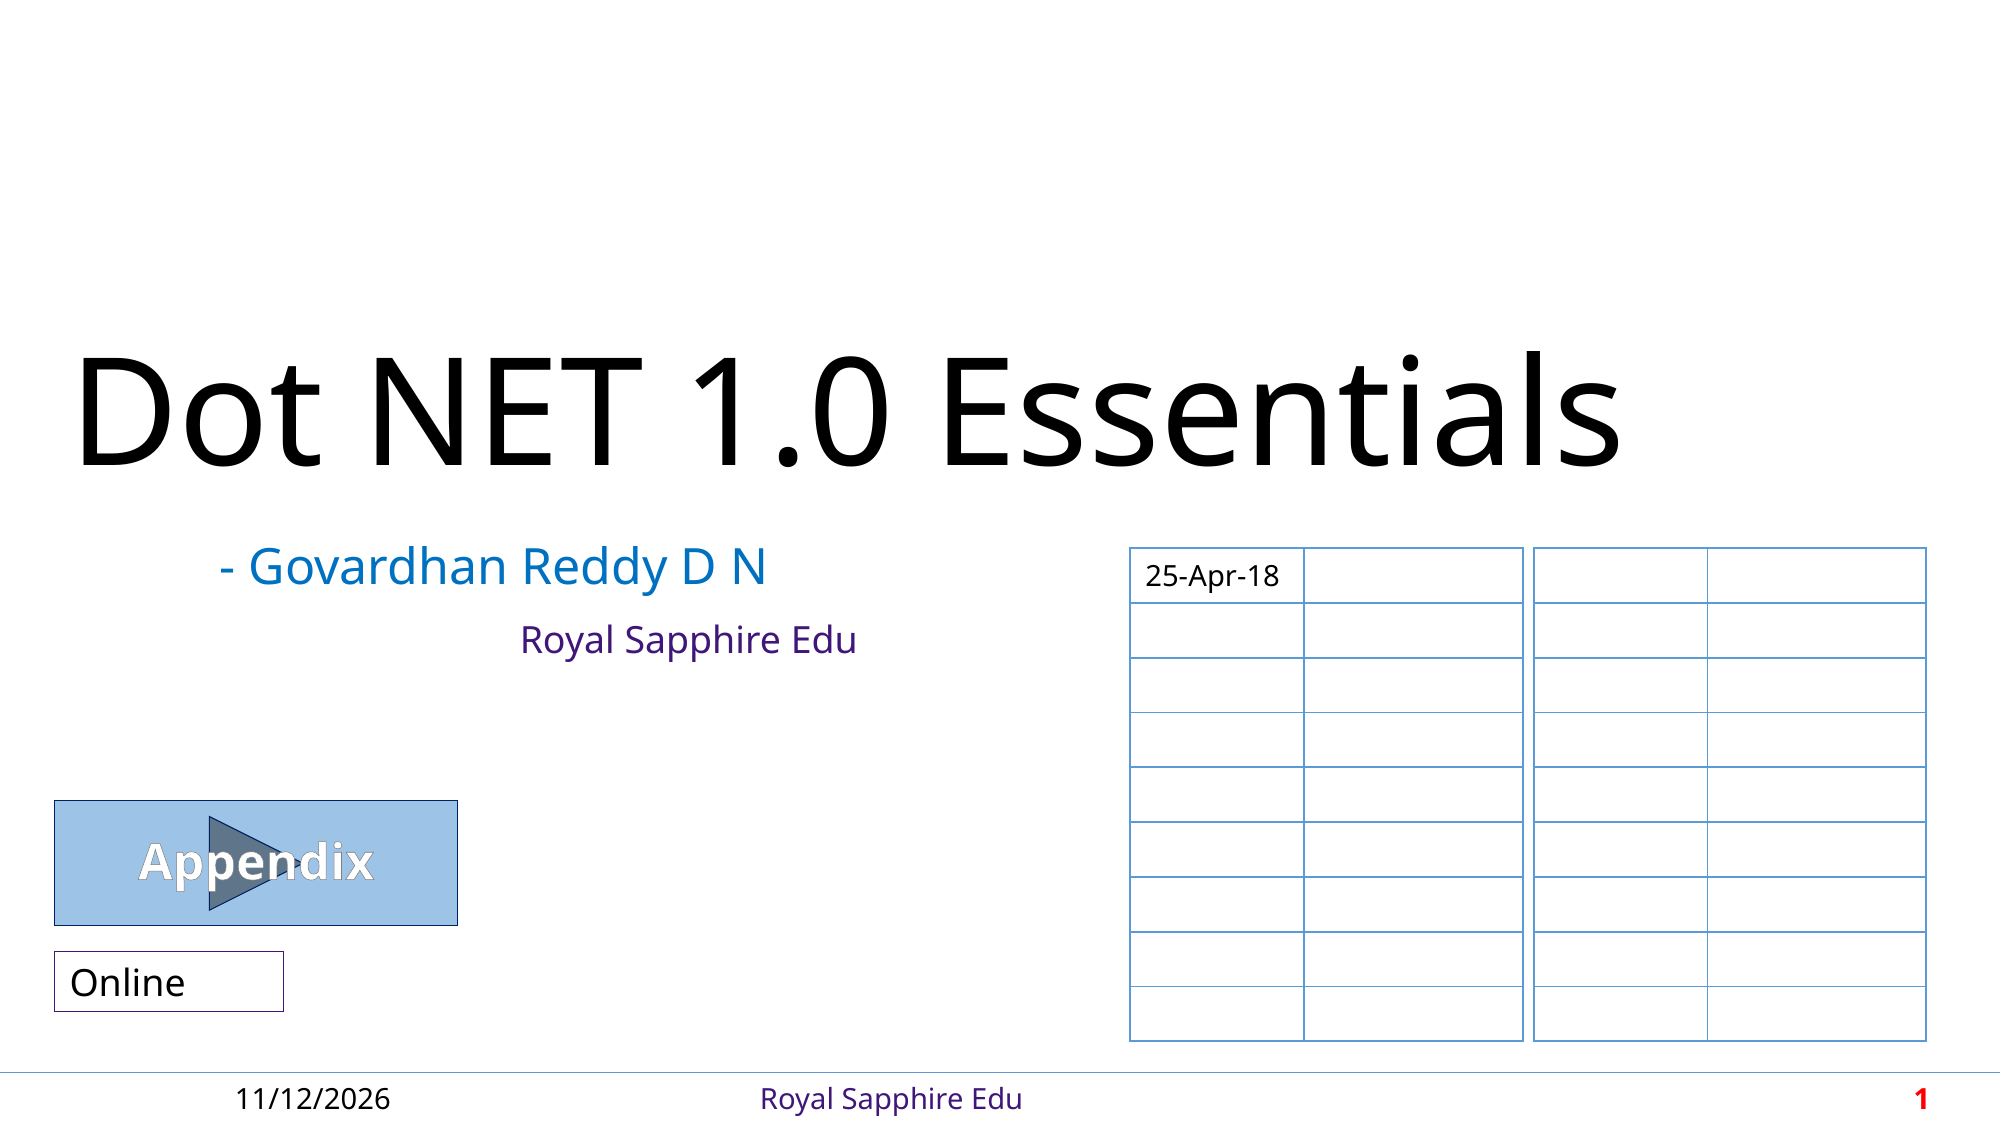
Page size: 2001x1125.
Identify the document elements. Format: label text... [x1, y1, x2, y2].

table_cell [1535, 659, 1707, 712]
table_cell [1708, 987, 1925, 1040]
table_cell [1131, 604, 1303, 657]
table_cell [1131, 713, 1303, 766]
table_cell [1535, 933, 1707, 986]
table_cell [1708, 659, 1925, 712]
table_cell [1305, 878, 1522, 931]
table_cell [1708, 604, 1925, 657]
footer Royal Sapphire Edu [745, 1072, 1421, 1115]
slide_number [220, 1072, 671, 1115]
table_header [1305, 549, 1522, 602]
table_cell [1535, 604, 1707, 657]
text_box Appendix [54, 800, 458, 926]
table_cell [1535, 987, 1707, 1040]
table_header [1535, 549, 1707, 602]
table_cell [1708, 878, 1925, 931]
table_header 25-Apr-18 [1131, 549, 1303, 602]
table_cell [1708, 768, 1925, 821]
table_cell [1131, 823, 1303, 876]
table_cell [1131, 659, 1303, 712]
table_cell [1305, 933, 1522, 986]
table_cell [1535, 878, 1707, 931]
table_header [1708, 549, 1925, 602]
table_cell [1535, 713, 1707, 766]
slide_number 1 [1495, 1072, 1946, 1115]
table_cell [1305, 987, 1522, 1040]
list Dot NET 1.0 Essentials [54, 115, 1945, 506]
table_cell [1535, 823, 1707, 876]
table_cell [1131, 768, 1303, 821]
table_cell [1131, 878, 1303, 931]
table_cell [1305, 823, 1522, 876]
table_cell [1708, 713, 1925, 766]
table_cell [1305, 768, 1522, 821]
table_cell [1708, 933, 1925, 986]
table_cell [1708, 823, 1925, 876]
text_box Online [54, 951, 284, 1012]
table_cell [1305, 659, 1522, 712]
table_cell [1305, 604, 1522, 657]
table_cell [1131, 987, 1303, 1040]
table_cell [1535, 768, 1707, 821]
table_cell [1131, 933, 1303, 986]
table_cell [1305, 713, 1522, 766]
